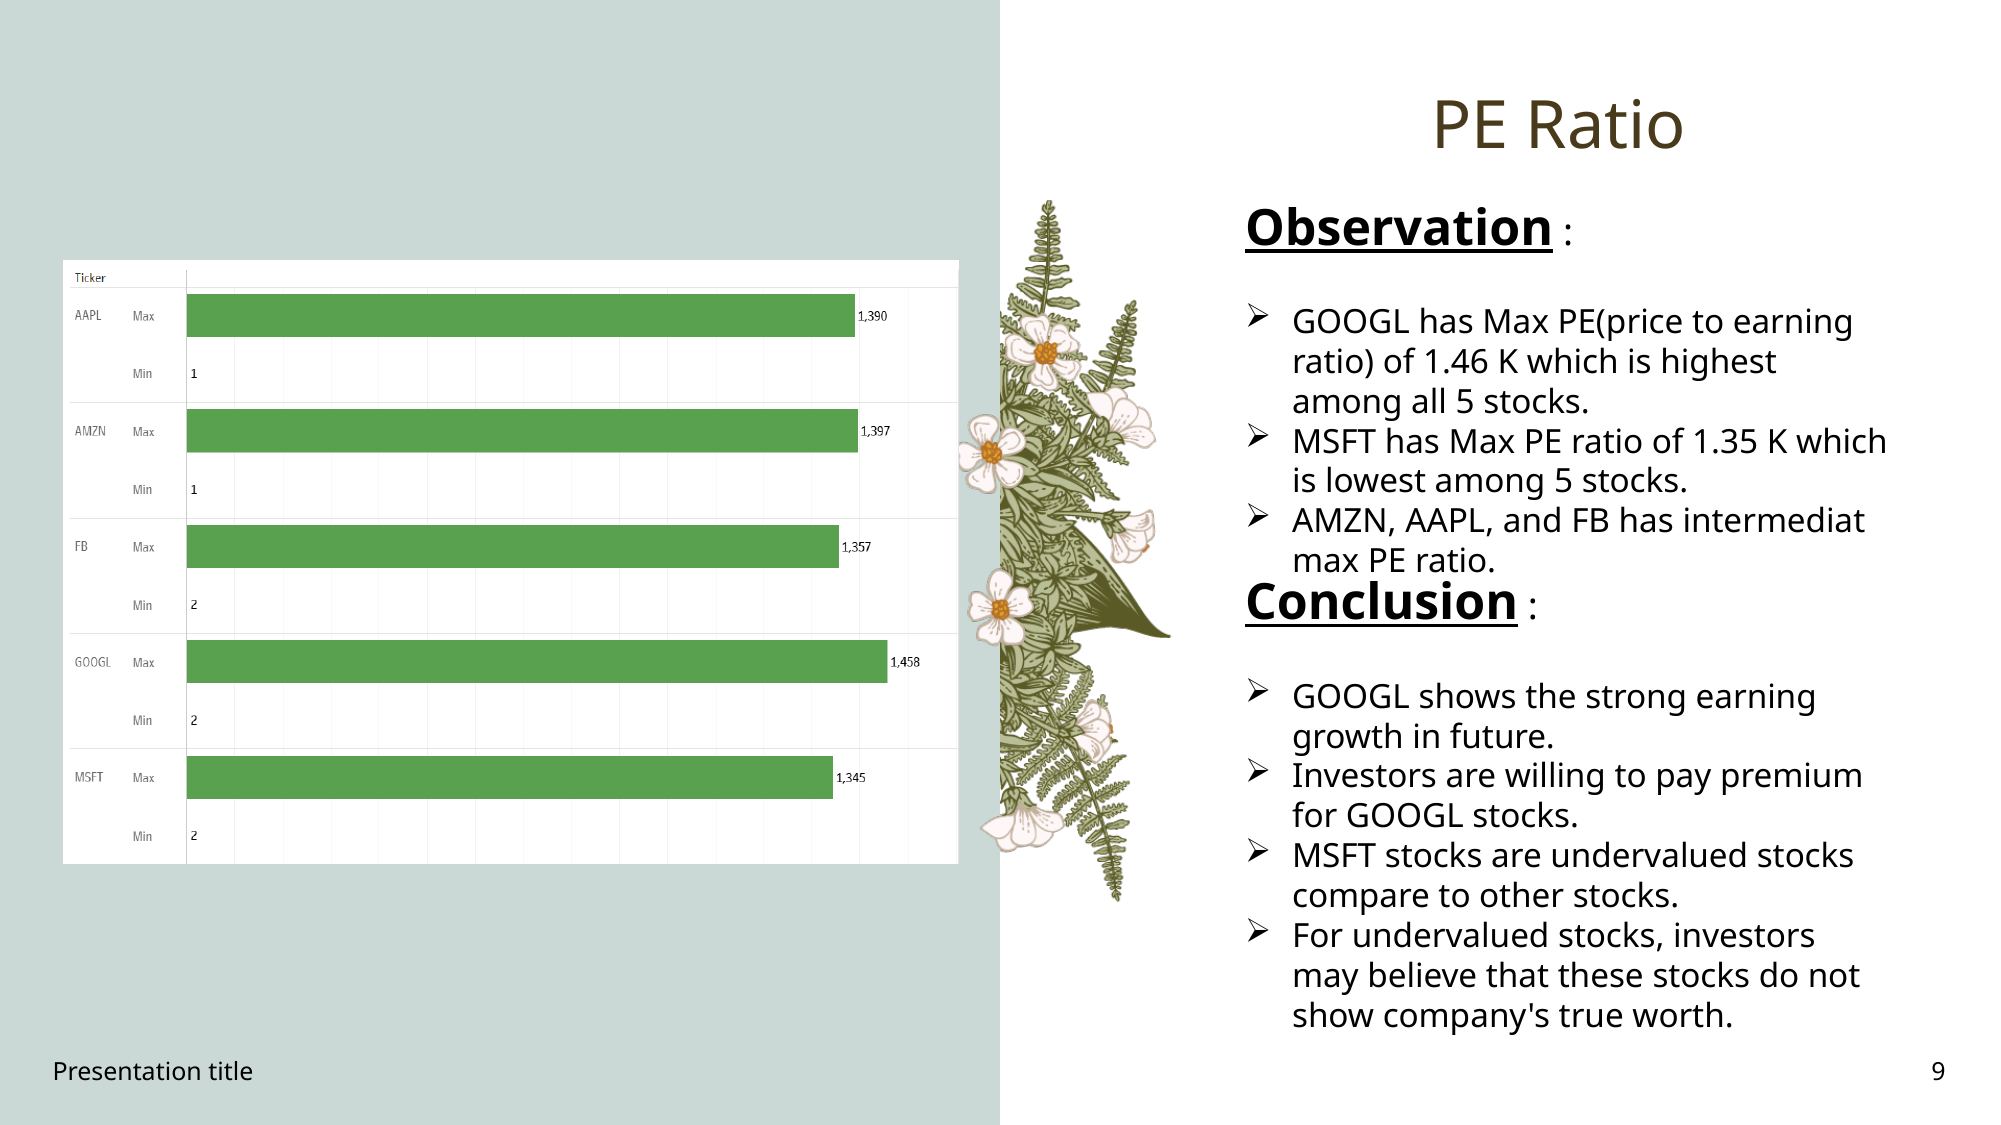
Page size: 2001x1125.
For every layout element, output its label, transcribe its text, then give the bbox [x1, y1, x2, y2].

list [62, 260, 959, 864]
slide_number 9 [1510, 1042, 1961, 1103]
footer Presentation title [37, 1042, 713, 1103]
picture [959, 190, 1186, 912]
title PE Ratio [1382, 66, 1736, 187]
text_box Observation : GOOGL has Max PE(price to earning ratio) of 1.46 K which is highest among all 5 stocks. MSFT has Max PE ratio of 1.35 K which is lowest among 5 stocks. AMZN, AAPL, and FB has intermediat max PE ratio. [1230, 187, 1904, 562]
text_box Conclusion : GOOGL shows the strong earning growth in future. Investors are willing to pay premium for GOOGL stocks. MSFT stocks are undervalued stocks compare to other stocks. For undervalued stocks, investors may believe that these stocks do not show company's true worth. [1230, 562, 1904, 1042]
